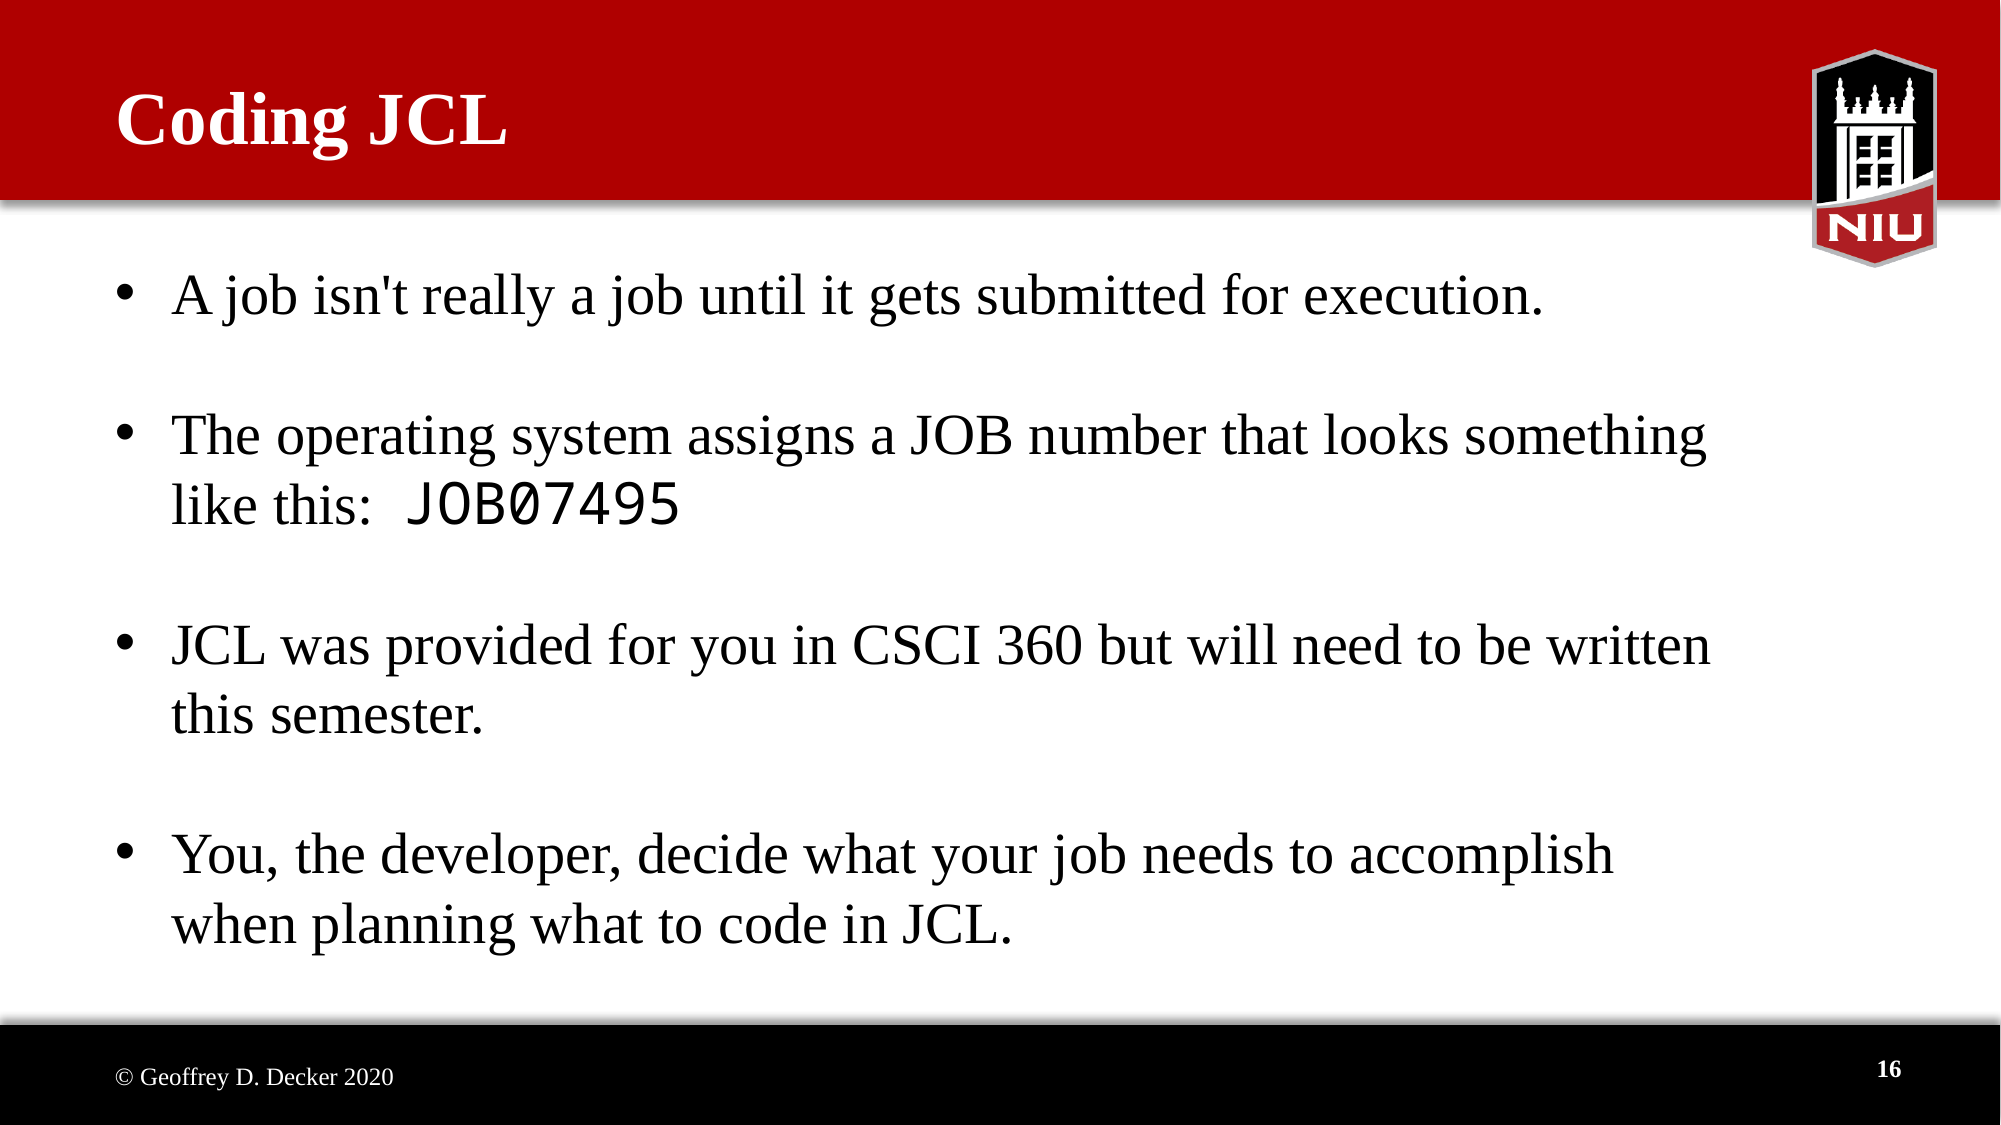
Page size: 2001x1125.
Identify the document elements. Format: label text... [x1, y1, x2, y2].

slide_number 16 [1616, 1037, 1917, 1098]
footer © Geoffrey D. Decker 2020 [99, 1045, 734, 1105]
picture [1812, 49, 1937, 268]
title Coding JCL [100, 27, 1751, 203]
list A job isn't really a job until it gets submitted for execution. The operating system assigns a JOB number that looks something like this: JOB07495 JCL was provided for you in CSCI 360 but will need to be written this semester. You, the developer, decide what your job needs to accomplish when planning what to code in JCL. [99, 249, 1763, 984]
